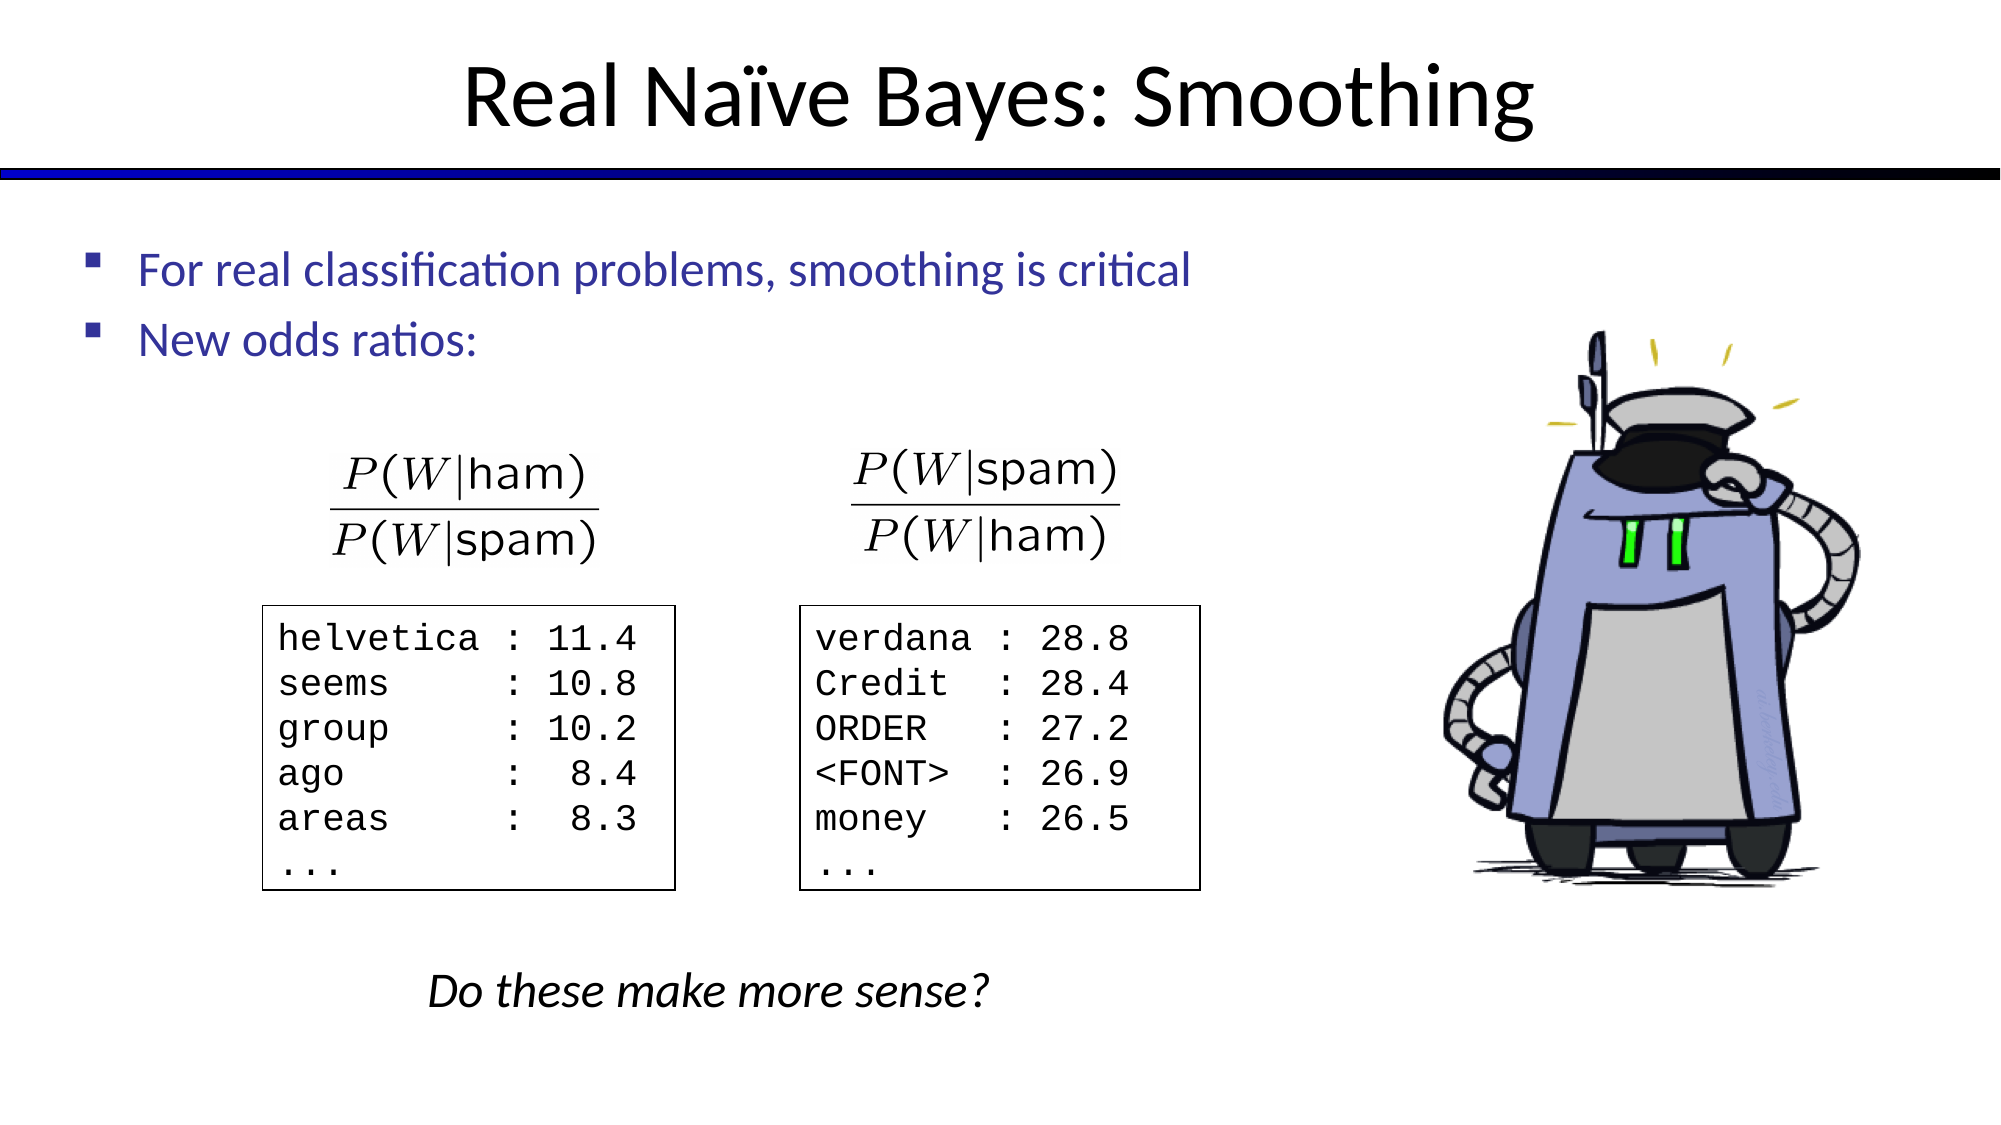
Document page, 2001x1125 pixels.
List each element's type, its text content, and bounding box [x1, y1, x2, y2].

list For real classification problems, smoothing is critical New odds ratios: [66, 228, 1934, 1006]
text_box verdana : 28.8 Credit : 28.4 ORDER : 27.2 <FONT> : 26.9 money : 26.5 ... [800, 605, 1200, 891]
title Real Naïve Bayes: Smoothing [0, 0, 2000, 184]
picture [850, 448, 1121, 564]
picture [1368, 212, 1919, 979]
text_box Do these make more sense? [412, 949, 1113, 1025]
picture [329, 452, 601, 568]
text_box helvetica : 11.4 seems : 10.8 group : 10.2 ago : 8.4 areas : 8.3 ... [262, 605, 675, 891]
